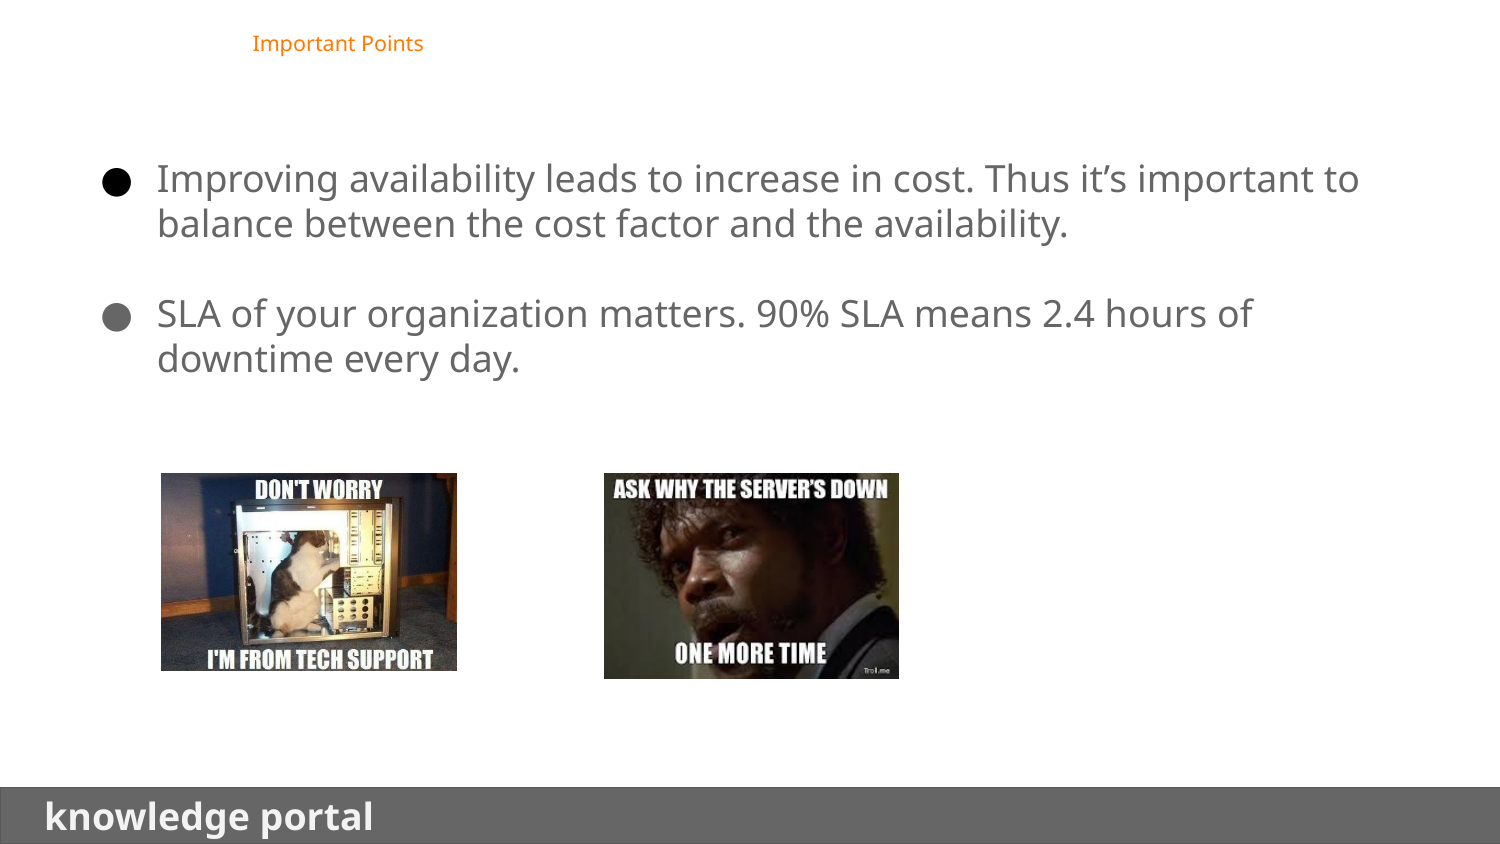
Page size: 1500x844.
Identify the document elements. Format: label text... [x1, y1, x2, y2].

text_box Improving availability leads to increase in cost. Thus it’s important to balance between the cost factor and the availability. SLA of your organization matters. 90% SLA means 2.4 hours of downtime every day. [66, 140, 1417, 405]
subtitle Important Points [23, 14, 1436, 71]
picture [603, 473, 899, 679]
picture [161, 473, 457, 671]
text_box knowledge portal [0, 787, 1500, 844]
